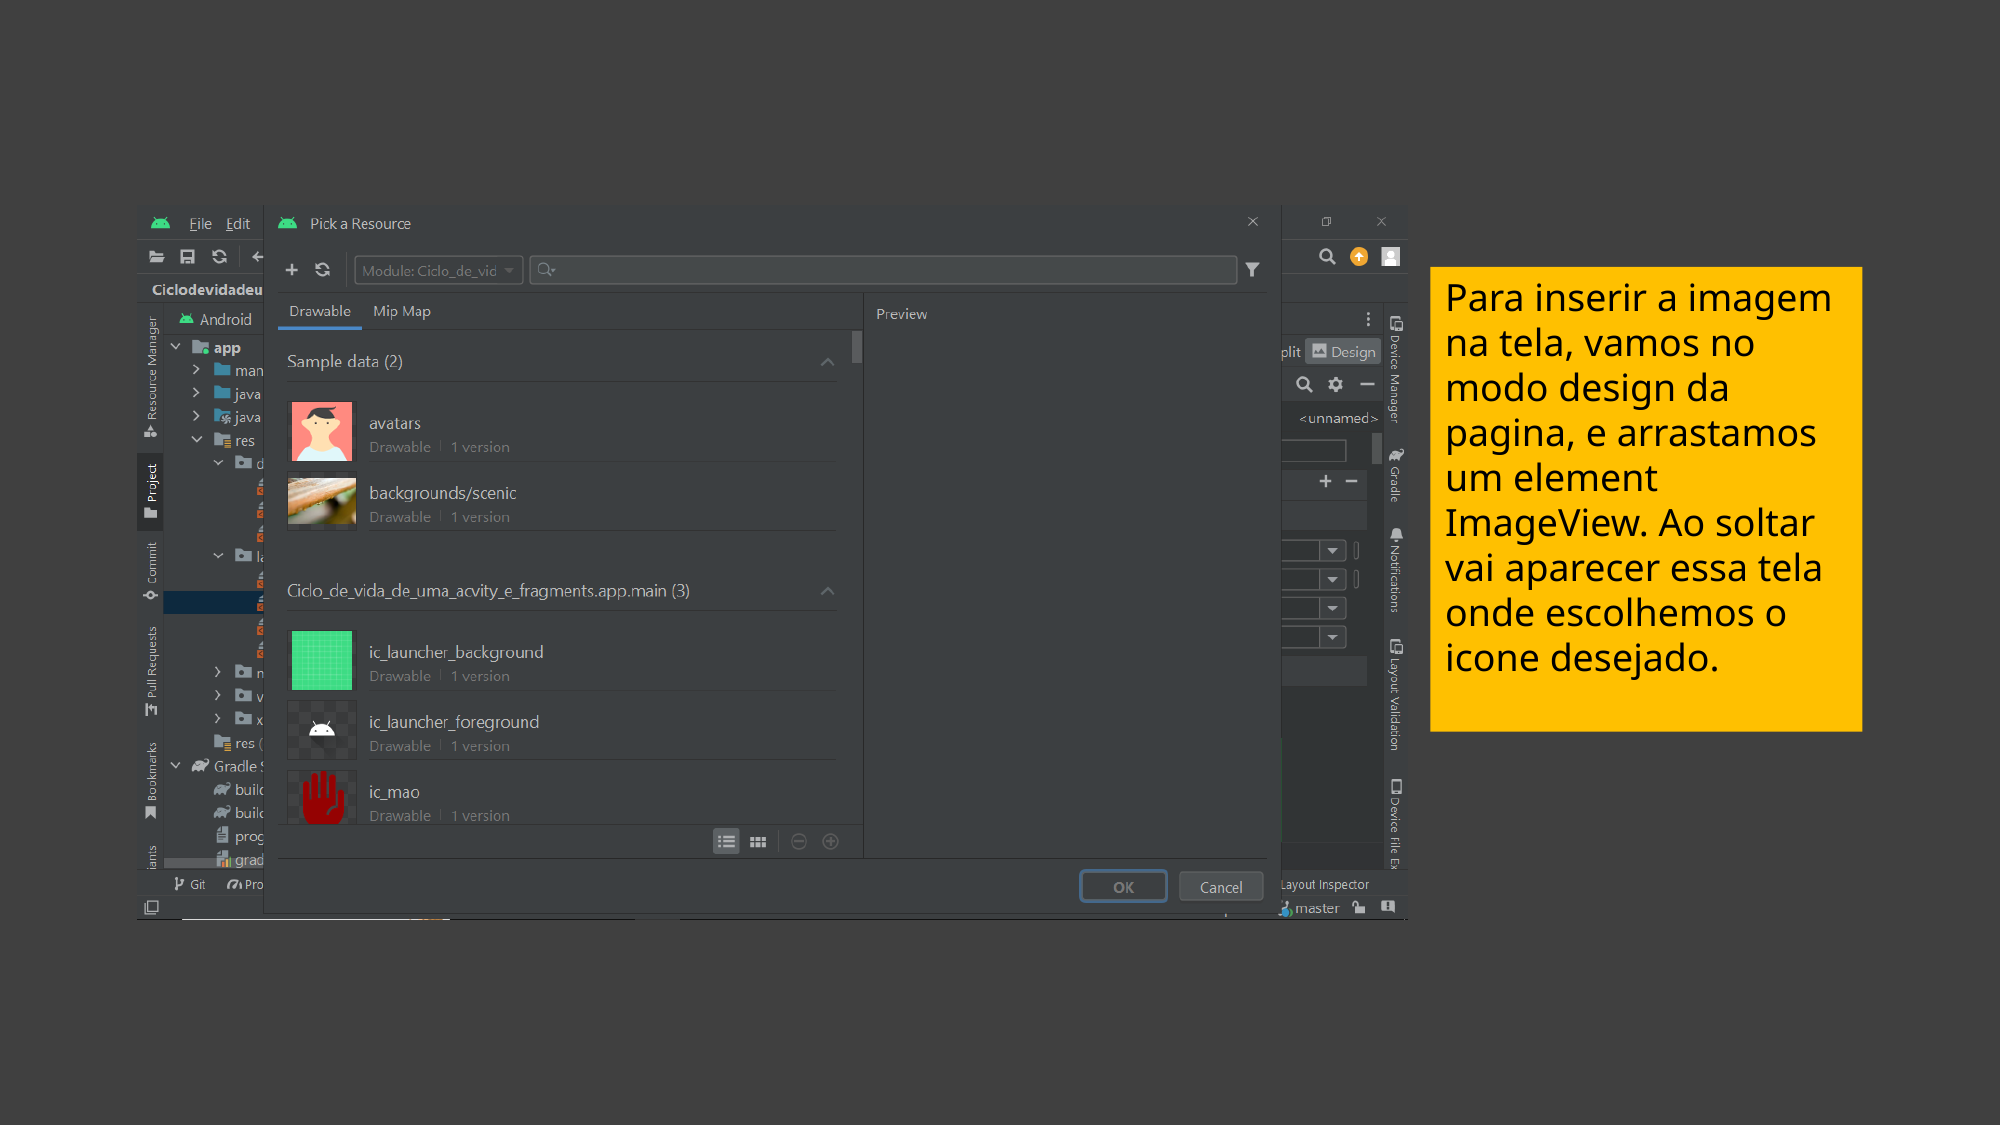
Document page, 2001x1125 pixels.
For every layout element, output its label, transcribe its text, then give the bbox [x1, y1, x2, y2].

text_box Para inserir a imagem na tela, vamos no modo design da pagina, e arrastamos um element ImageView. Ao soltar vai aparecer essa tela onde escolhemos o icone desejado. [1430, 266, 1863, 732]
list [136, 205, 1408, 920]
